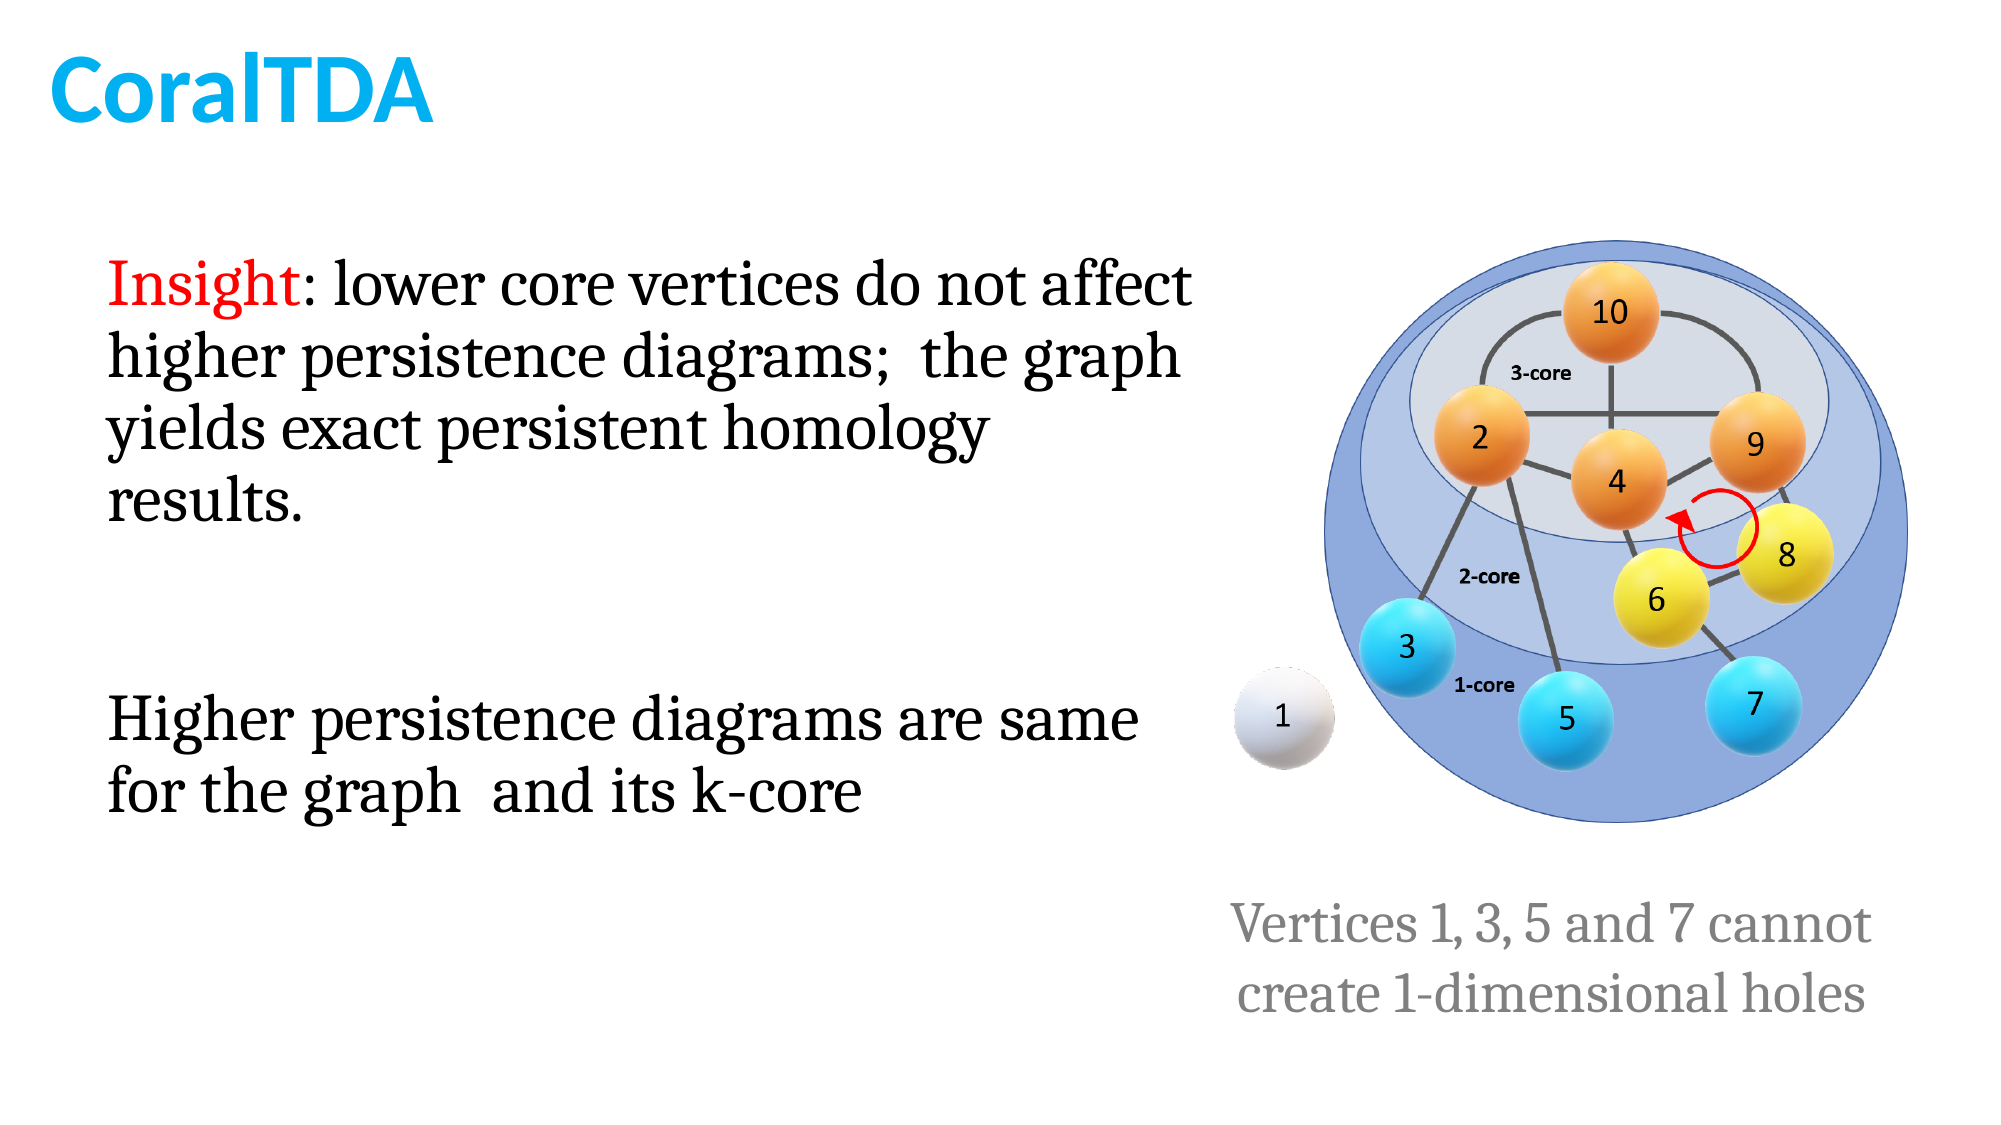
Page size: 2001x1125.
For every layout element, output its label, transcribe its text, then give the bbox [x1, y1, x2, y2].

text_box Vertices 1, 3, 5 and 7 cannot create 1-dimensional holes [1171, 877, 1933, 1032]
picture [1229, 240, 1908, 823]
text_box CoralTDA [49, 20, 2000, 166]
